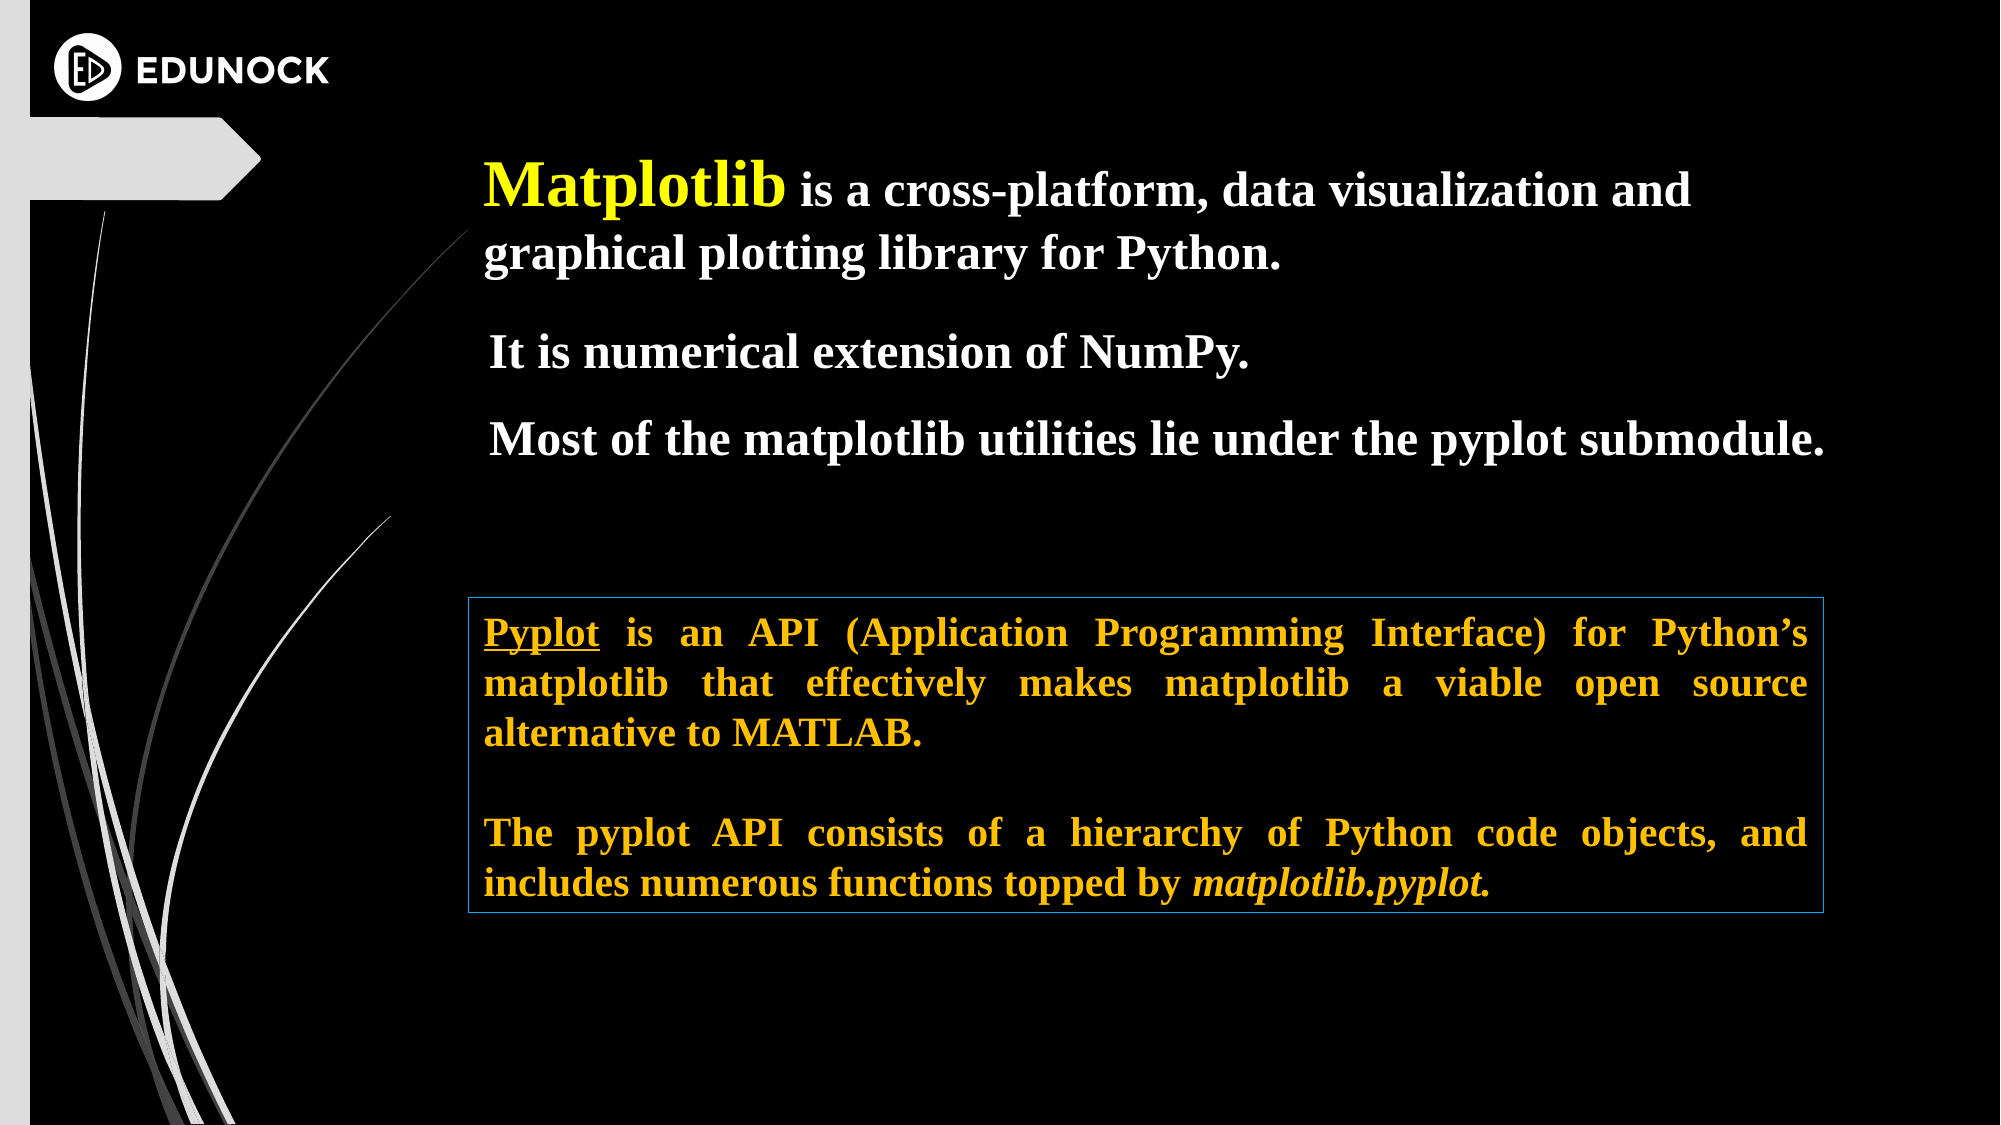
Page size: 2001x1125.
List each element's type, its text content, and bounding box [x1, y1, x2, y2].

text_box Pyplot is an API (Application Programming Interface) for Python’s matplotlib that effectively makes matplotlib a viable open source alternative to MATLAB. The pyplot API consists of a hierarchy of Python code objects, and includes numerous functions topped by matplotlib.pyplot. [468, 597, 1824, 913]
text_box It is numerical extension of NumPy. [461, 310, 1266, 386]
text_box Most of the matplotlib utilities lie under the pyplot submodule. [474, 398, 1842, 473]
picture [54, 33, 329, 101]
text_box Matplotlib is a cross-platform, data visualization and graphical plotting library for Python. [468, 132, 1907, 408]
